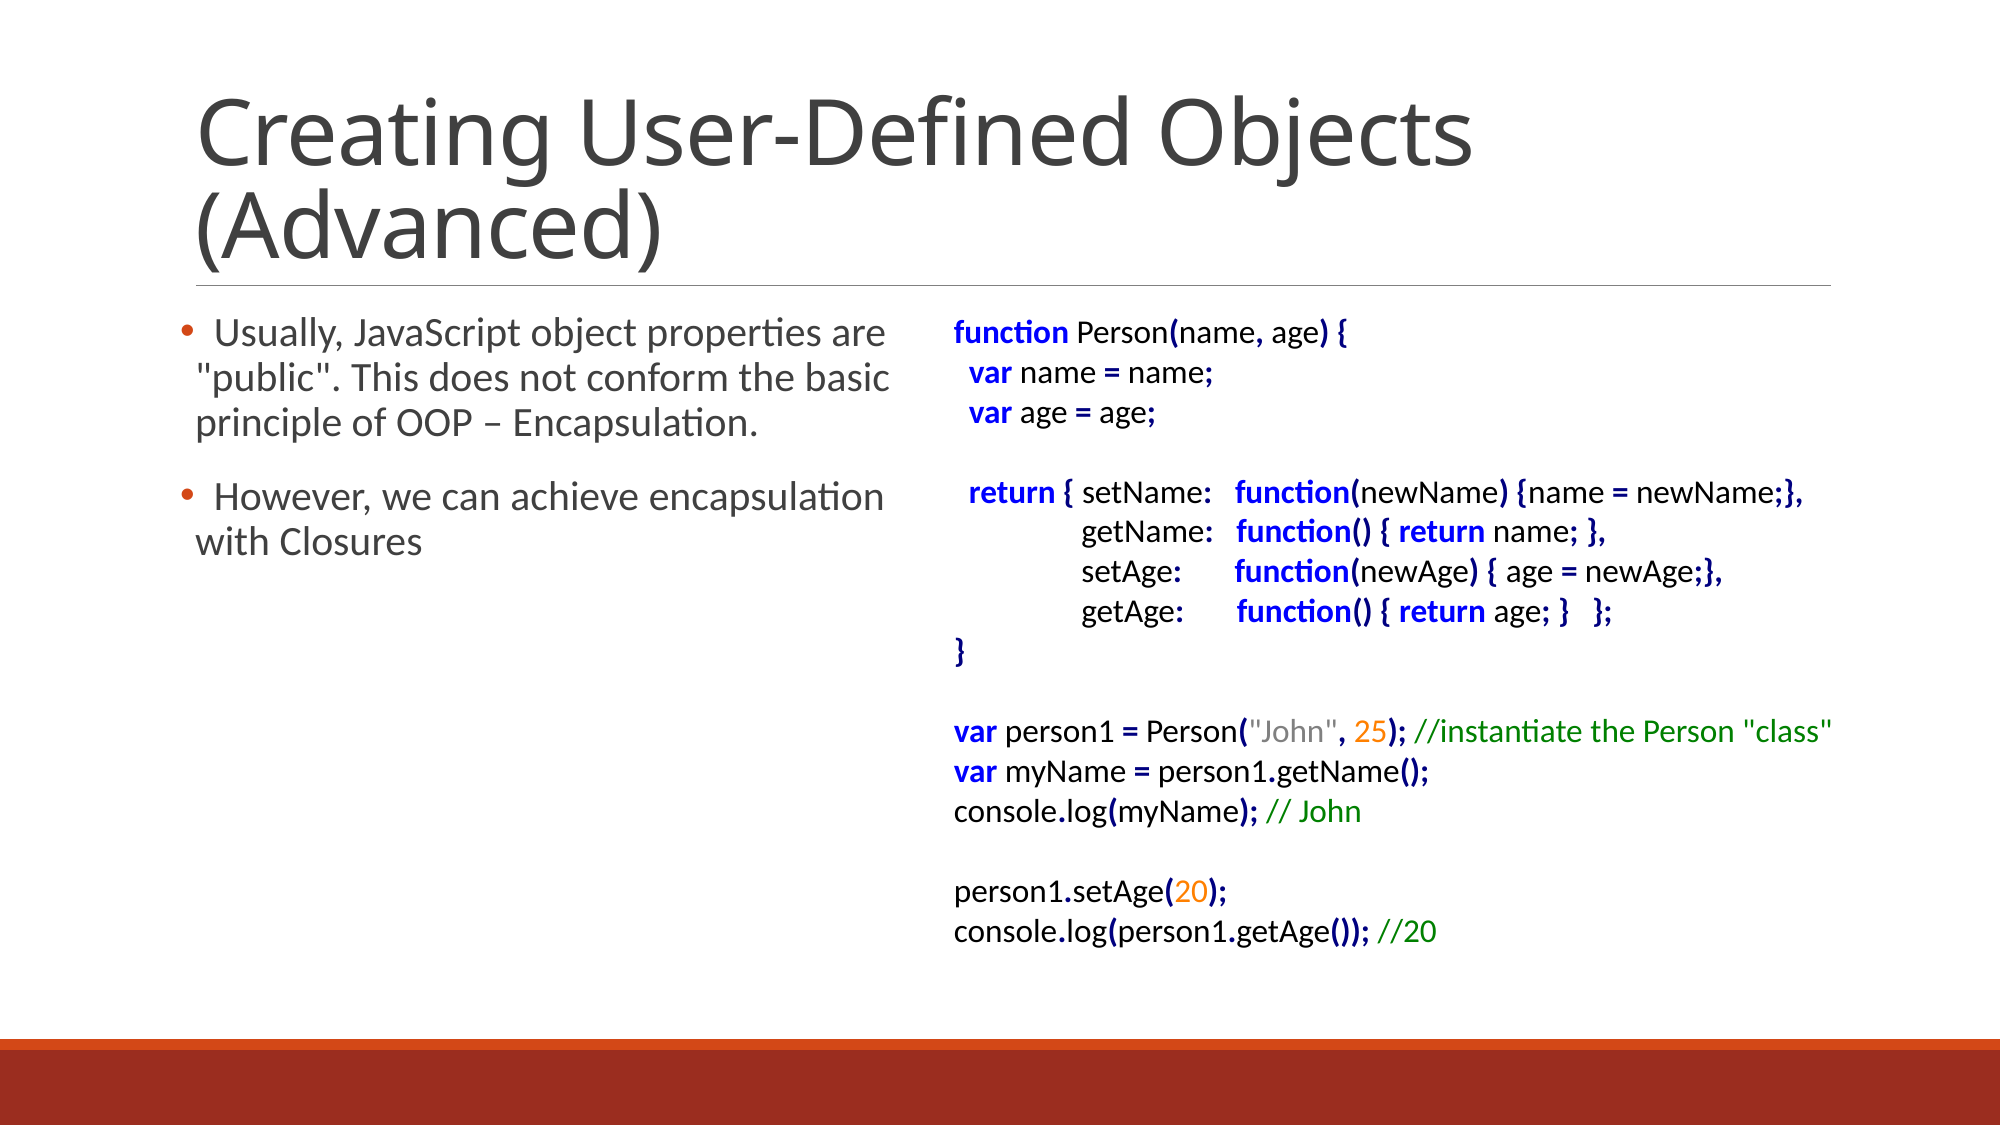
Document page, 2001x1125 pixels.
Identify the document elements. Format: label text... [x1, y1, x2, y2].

text_box function Person(name, age) { var name = name; var age = age; return { setName: function(newName) {name = newName;}, getName: function() { return name; }, setAge: function(newAge) { age = newAge;}, getAge: function() { return age; } }; } var person1 = Person("John", 25); //instantiate the Person "class" var myName = person1.getName(); console.log(myName); // John person1.setAge(20); console.log(person1.getAge()); //20 [939, 302, 1940, 957]
list Usually, JavaScript object properties are "public". This does not conform the basic principle of OOP – Encapsulation. However, we can achieve encapsulation with Closures [180, 302, 894, 963]
title Creating User-Defined Objects (Advanced) [180, 47, 1830, 285]
